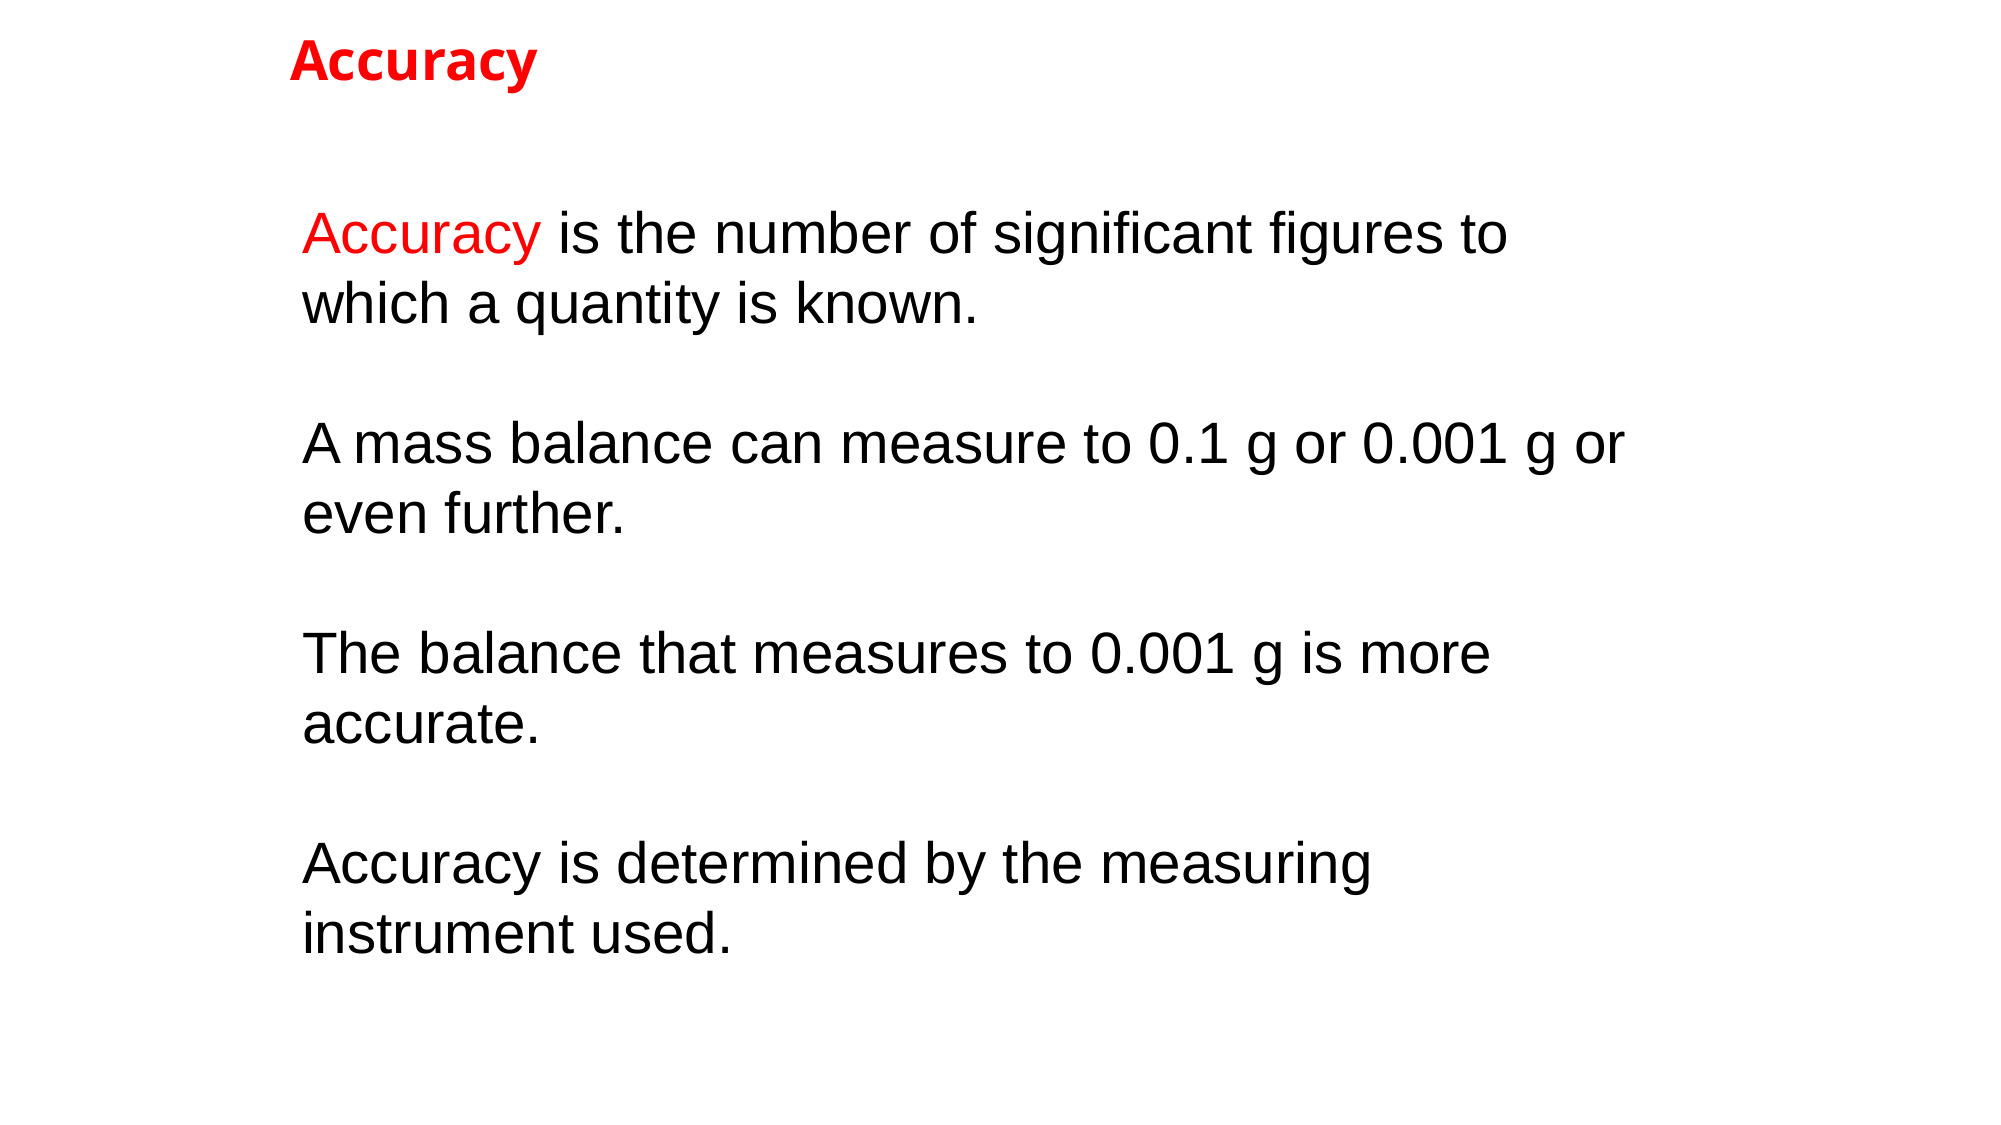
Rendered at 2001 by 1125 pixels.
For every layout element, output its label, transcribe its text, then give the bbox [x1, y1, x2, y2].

text_box Accuracy is the number of significant figures to which a quantity is known. A mass balance can measure to 0.1 g or 0.001 g or even further. The balance that measures to 0.001 g is more accurate. Accuracy is determined by the measuring instrument used. [287, 187, 1650, 972]
title Accuracy [275, 24, 1663, 100]
